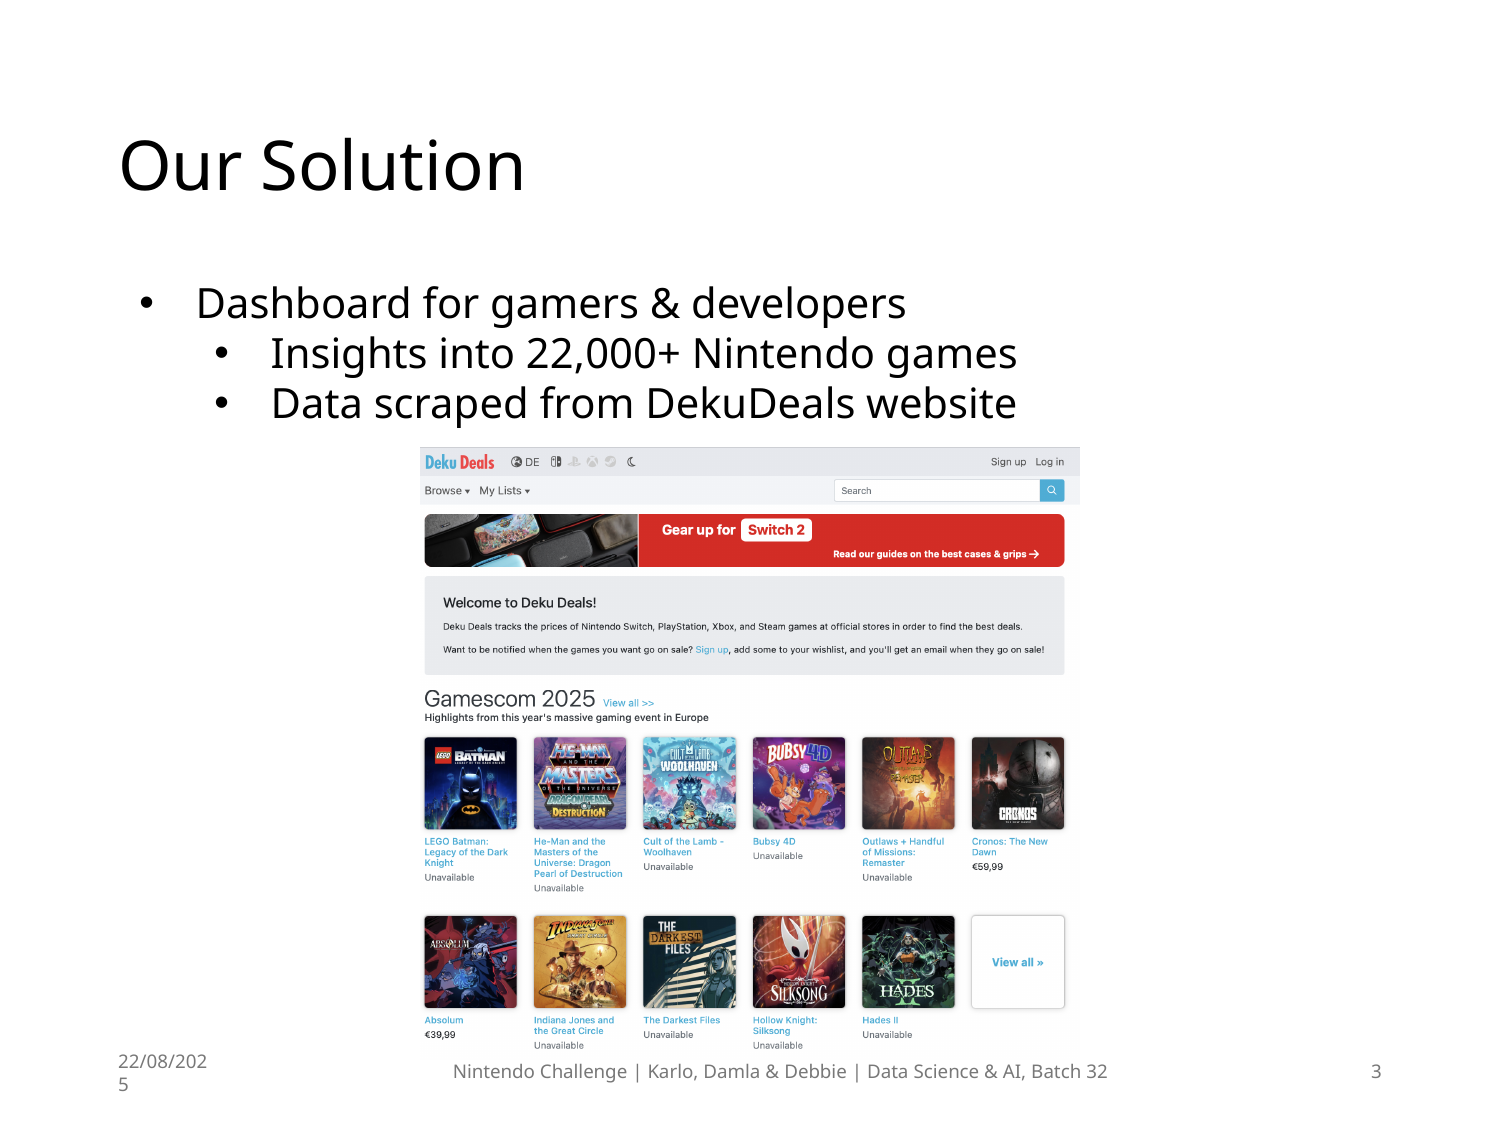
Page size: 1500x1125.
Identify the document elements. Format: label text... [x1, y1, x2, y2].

text_box Dashboard for gamers & developers Insights into 22,000+ Nintendo games Data scraped from DekuDeals website [124, 269, 1033, 485]
picture [420, 446, 1080, 1060]
title Our Solution [103, 59, 1397, 278]
footer Nintendo Challenge | Karlo, Damla & Debbie | Data Science & AI, Batch 32 [231, 1042, 1328, 1103]
slide_number 3 [1328, 1042, 1397, 1103]
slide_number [103, 1042, 231, 1103]
